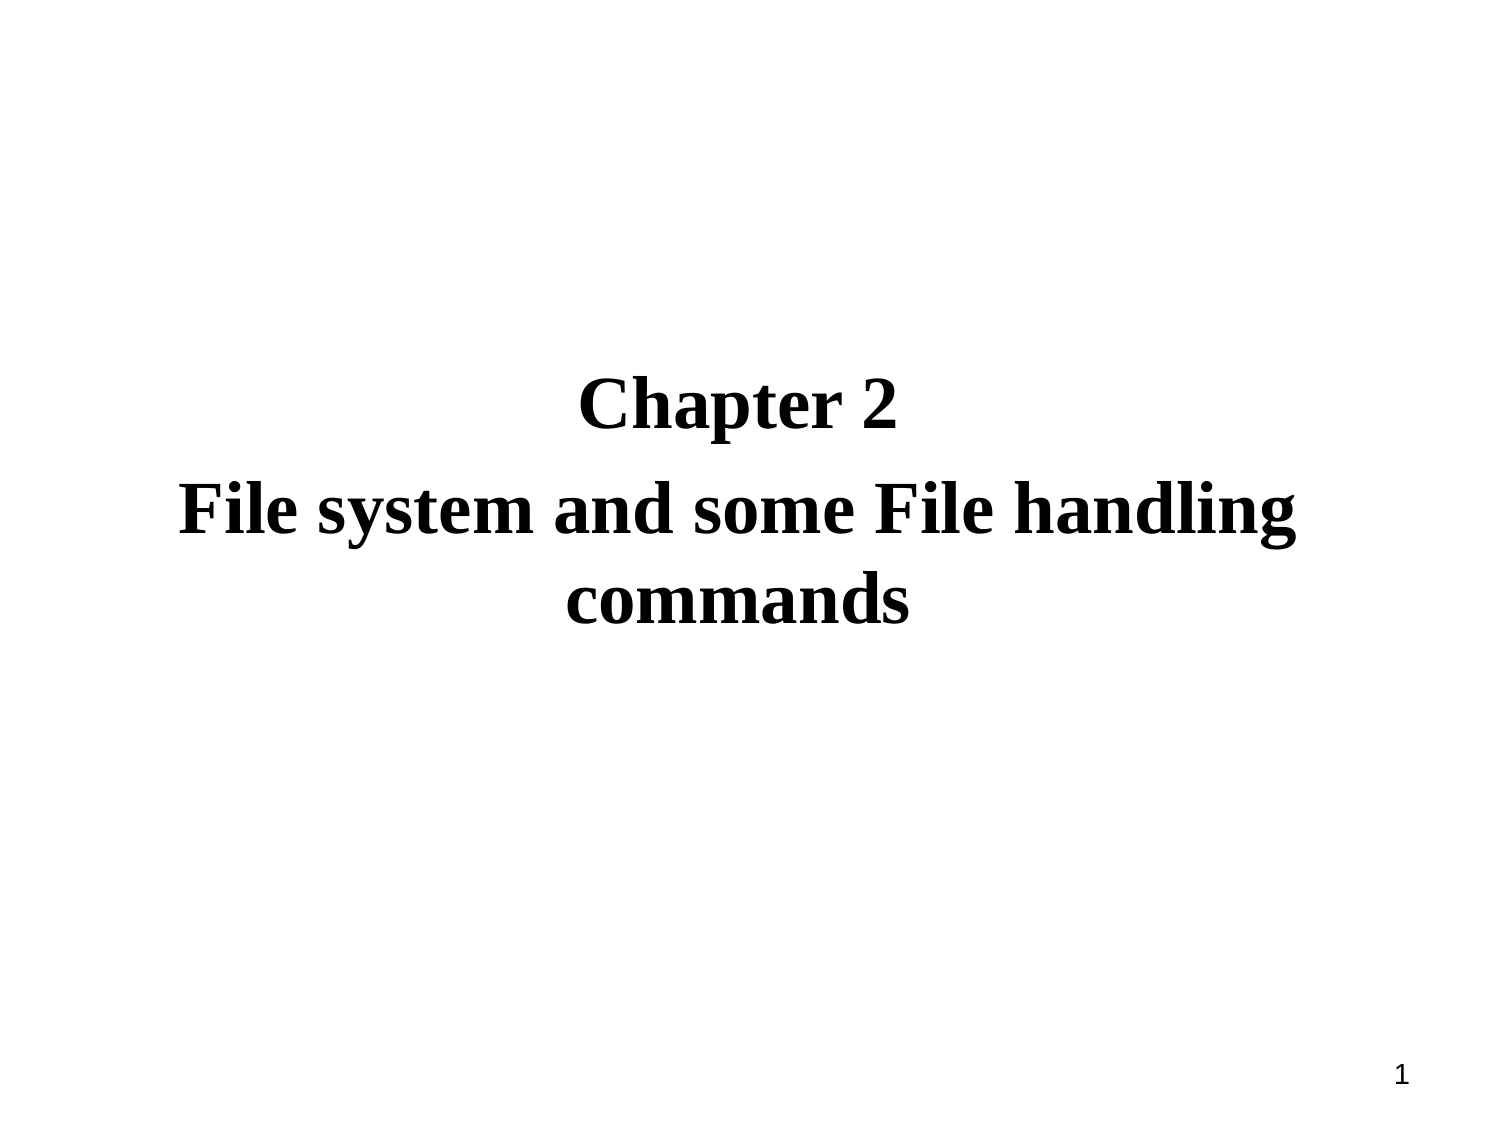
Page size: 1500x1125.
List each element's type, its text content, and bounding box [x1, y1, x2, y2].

slide_number 1 [1074, 1042, 1425, 1103]
list Chapter 2 File system and some File handling commands [41, 30, 1436, 1071]
